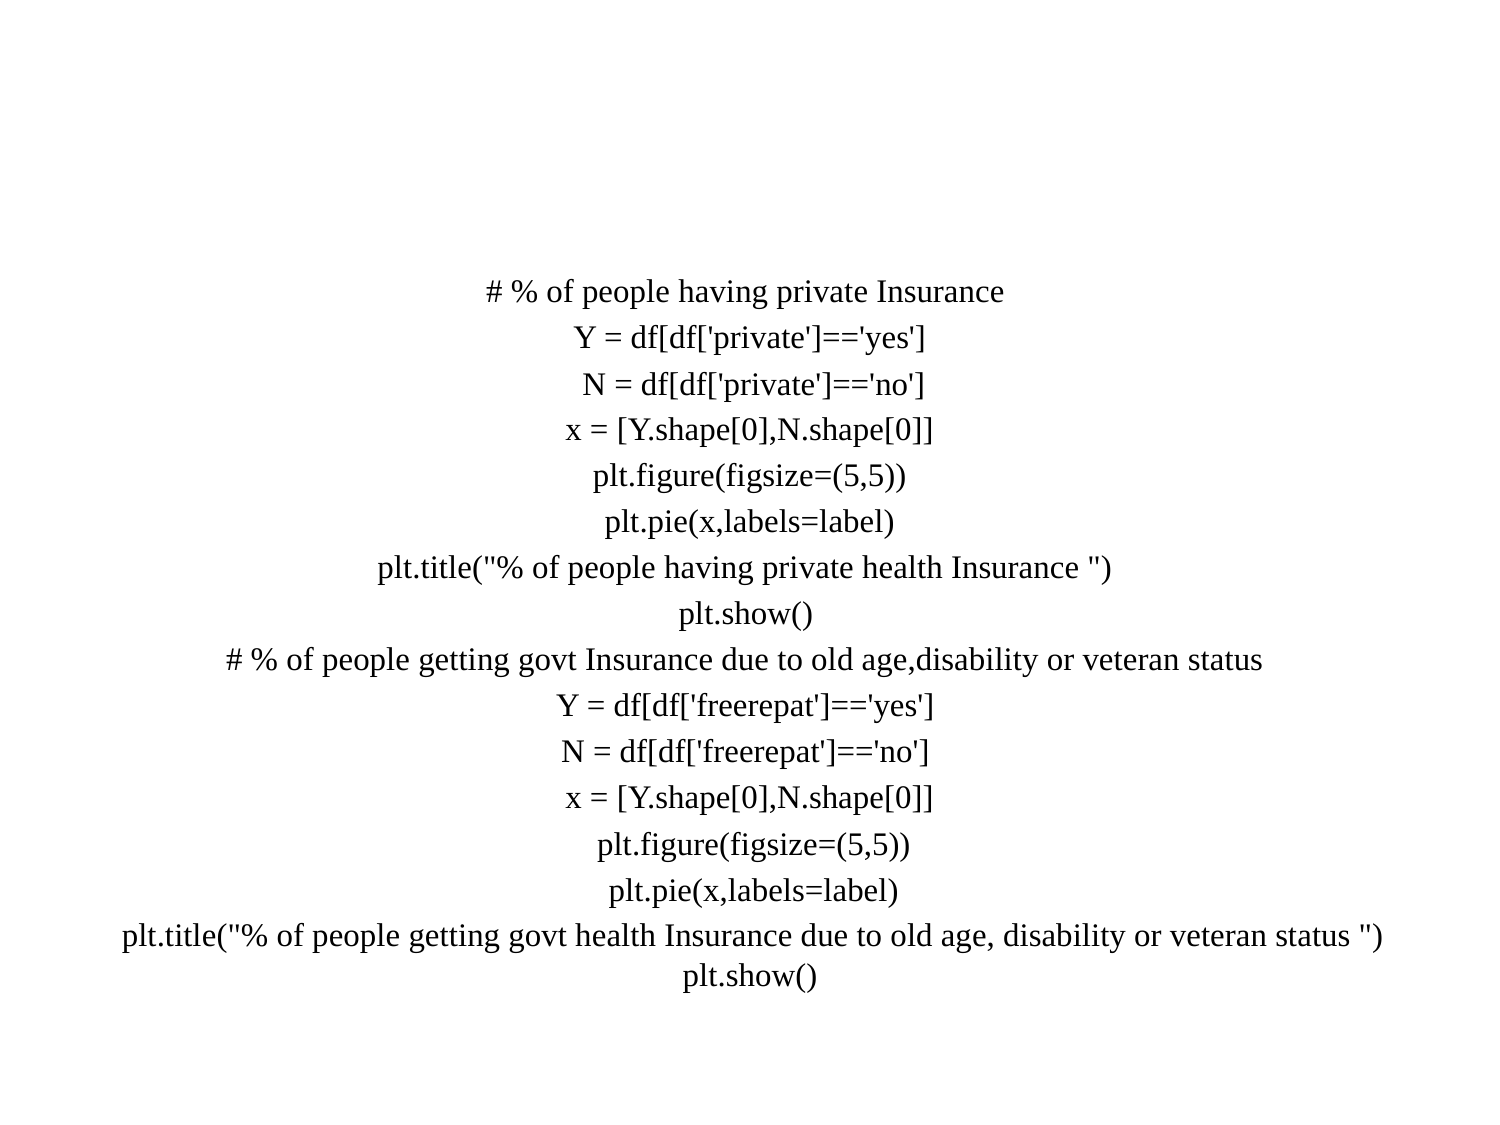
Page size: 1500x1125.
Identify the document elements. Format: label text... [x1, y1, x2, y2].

list # % of people having private Insurance Y = df[df['private']=='yes'] N = df[df['private']=='no'] x = [Y.shape[0],N.shape[0]] plt.figure(figsize=(5,5)) plt.pie(x,labels=label) plt.title("% of people having private health Insurance ") plt.show() # % of people getting govt Insurance due to old age,disability or veteran status Y = df[df['freerepat']=='yes'] N = df[df['freerepat']=='no'] x = [Y.shape[0],N.shape[0]] plt.figure(figsize=(5,5)) plt.pie(x,labels=label) plt.title("% of people getting govt health Insurance due to old age, disability or veteran status ") plt.show() [75, 262, 1425, 1005]
